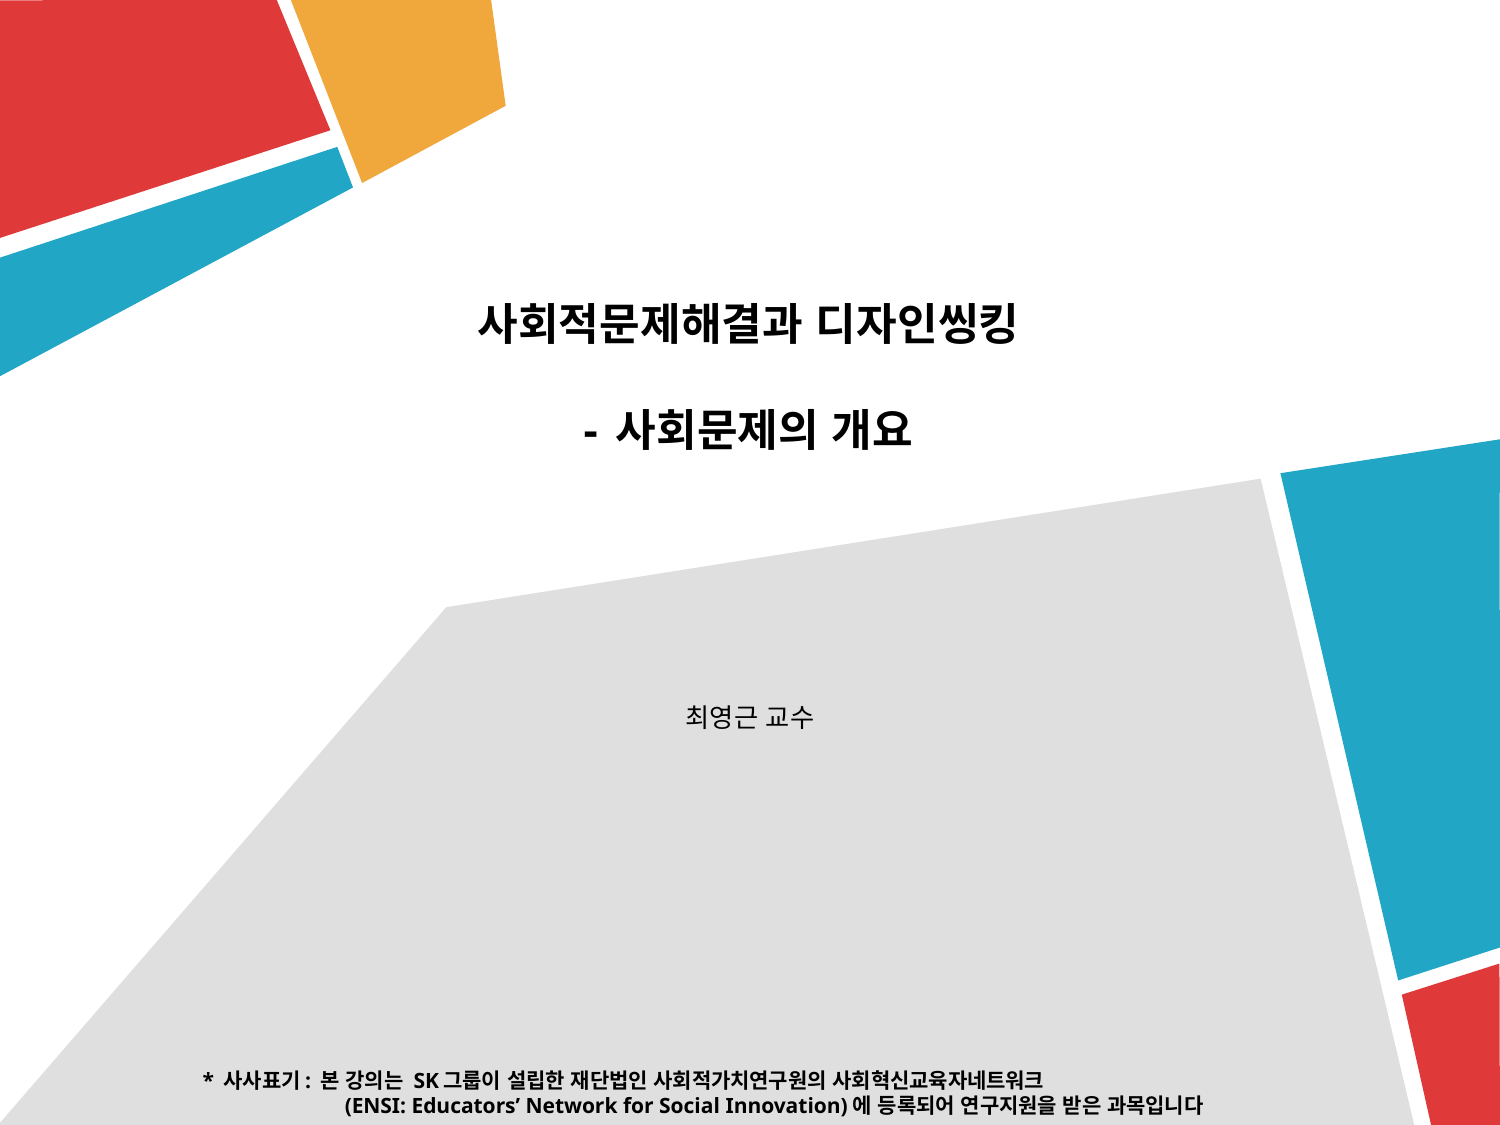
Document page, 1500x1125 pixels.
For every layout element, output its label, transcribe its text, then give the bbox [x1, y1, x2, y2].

title 사회적문제해결과 디자인씽킹 - 사회문제의 개요 [110, 288, 1386, 464]
subtitle 최영근 교수 * 사사표기: 본 강의는 SK그룹이 설립한 재단법인 사회적가치연구원의 사회혁신교육자네트워크 (ENSI: Educators’ Network for Social Innovation)에 등록되어 연구지원을 받은 과목입니다 [187, 583, 1313, 1125]
